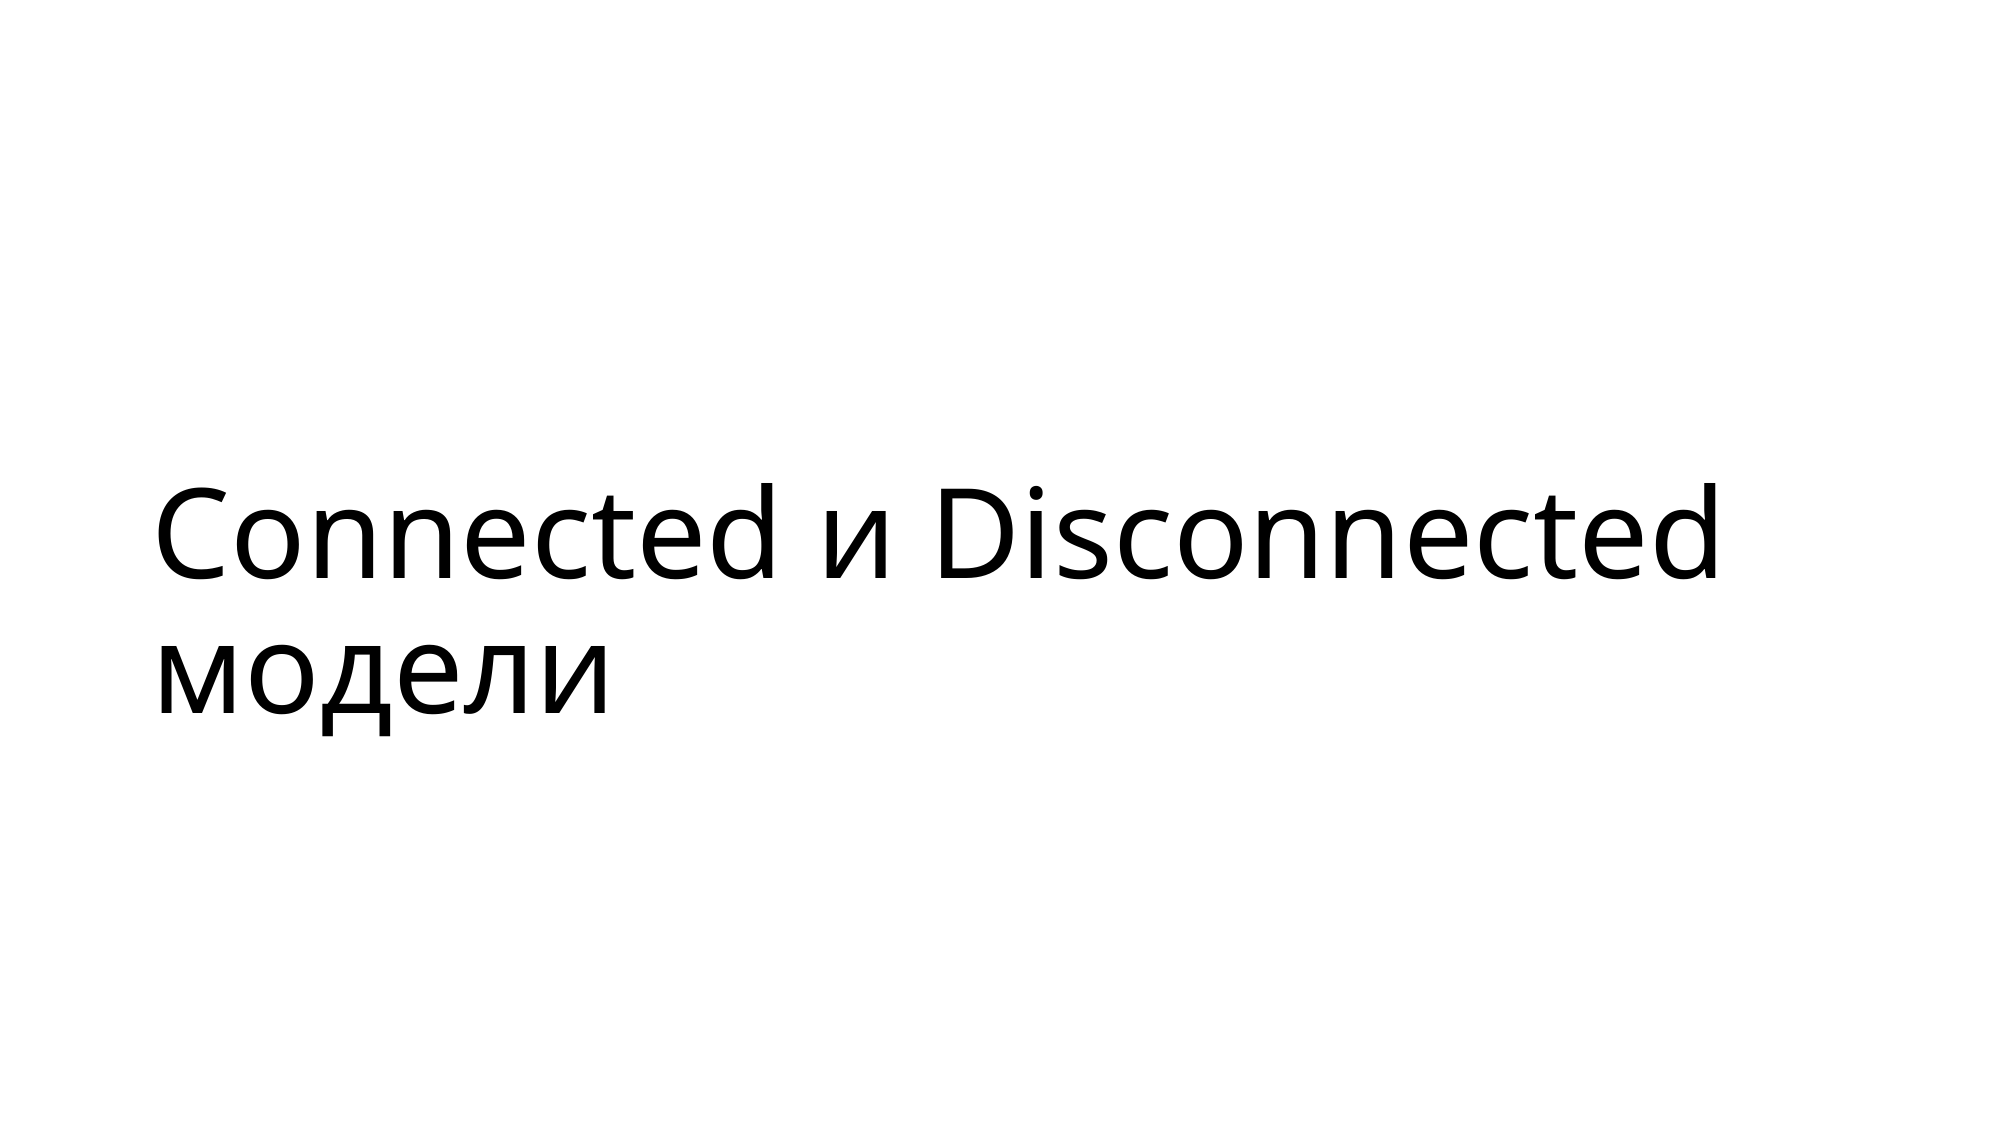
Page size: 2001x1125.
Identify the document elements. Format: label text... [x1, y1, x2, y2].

title Connected и Disconnected модели [136, 280, 1862, 749]
